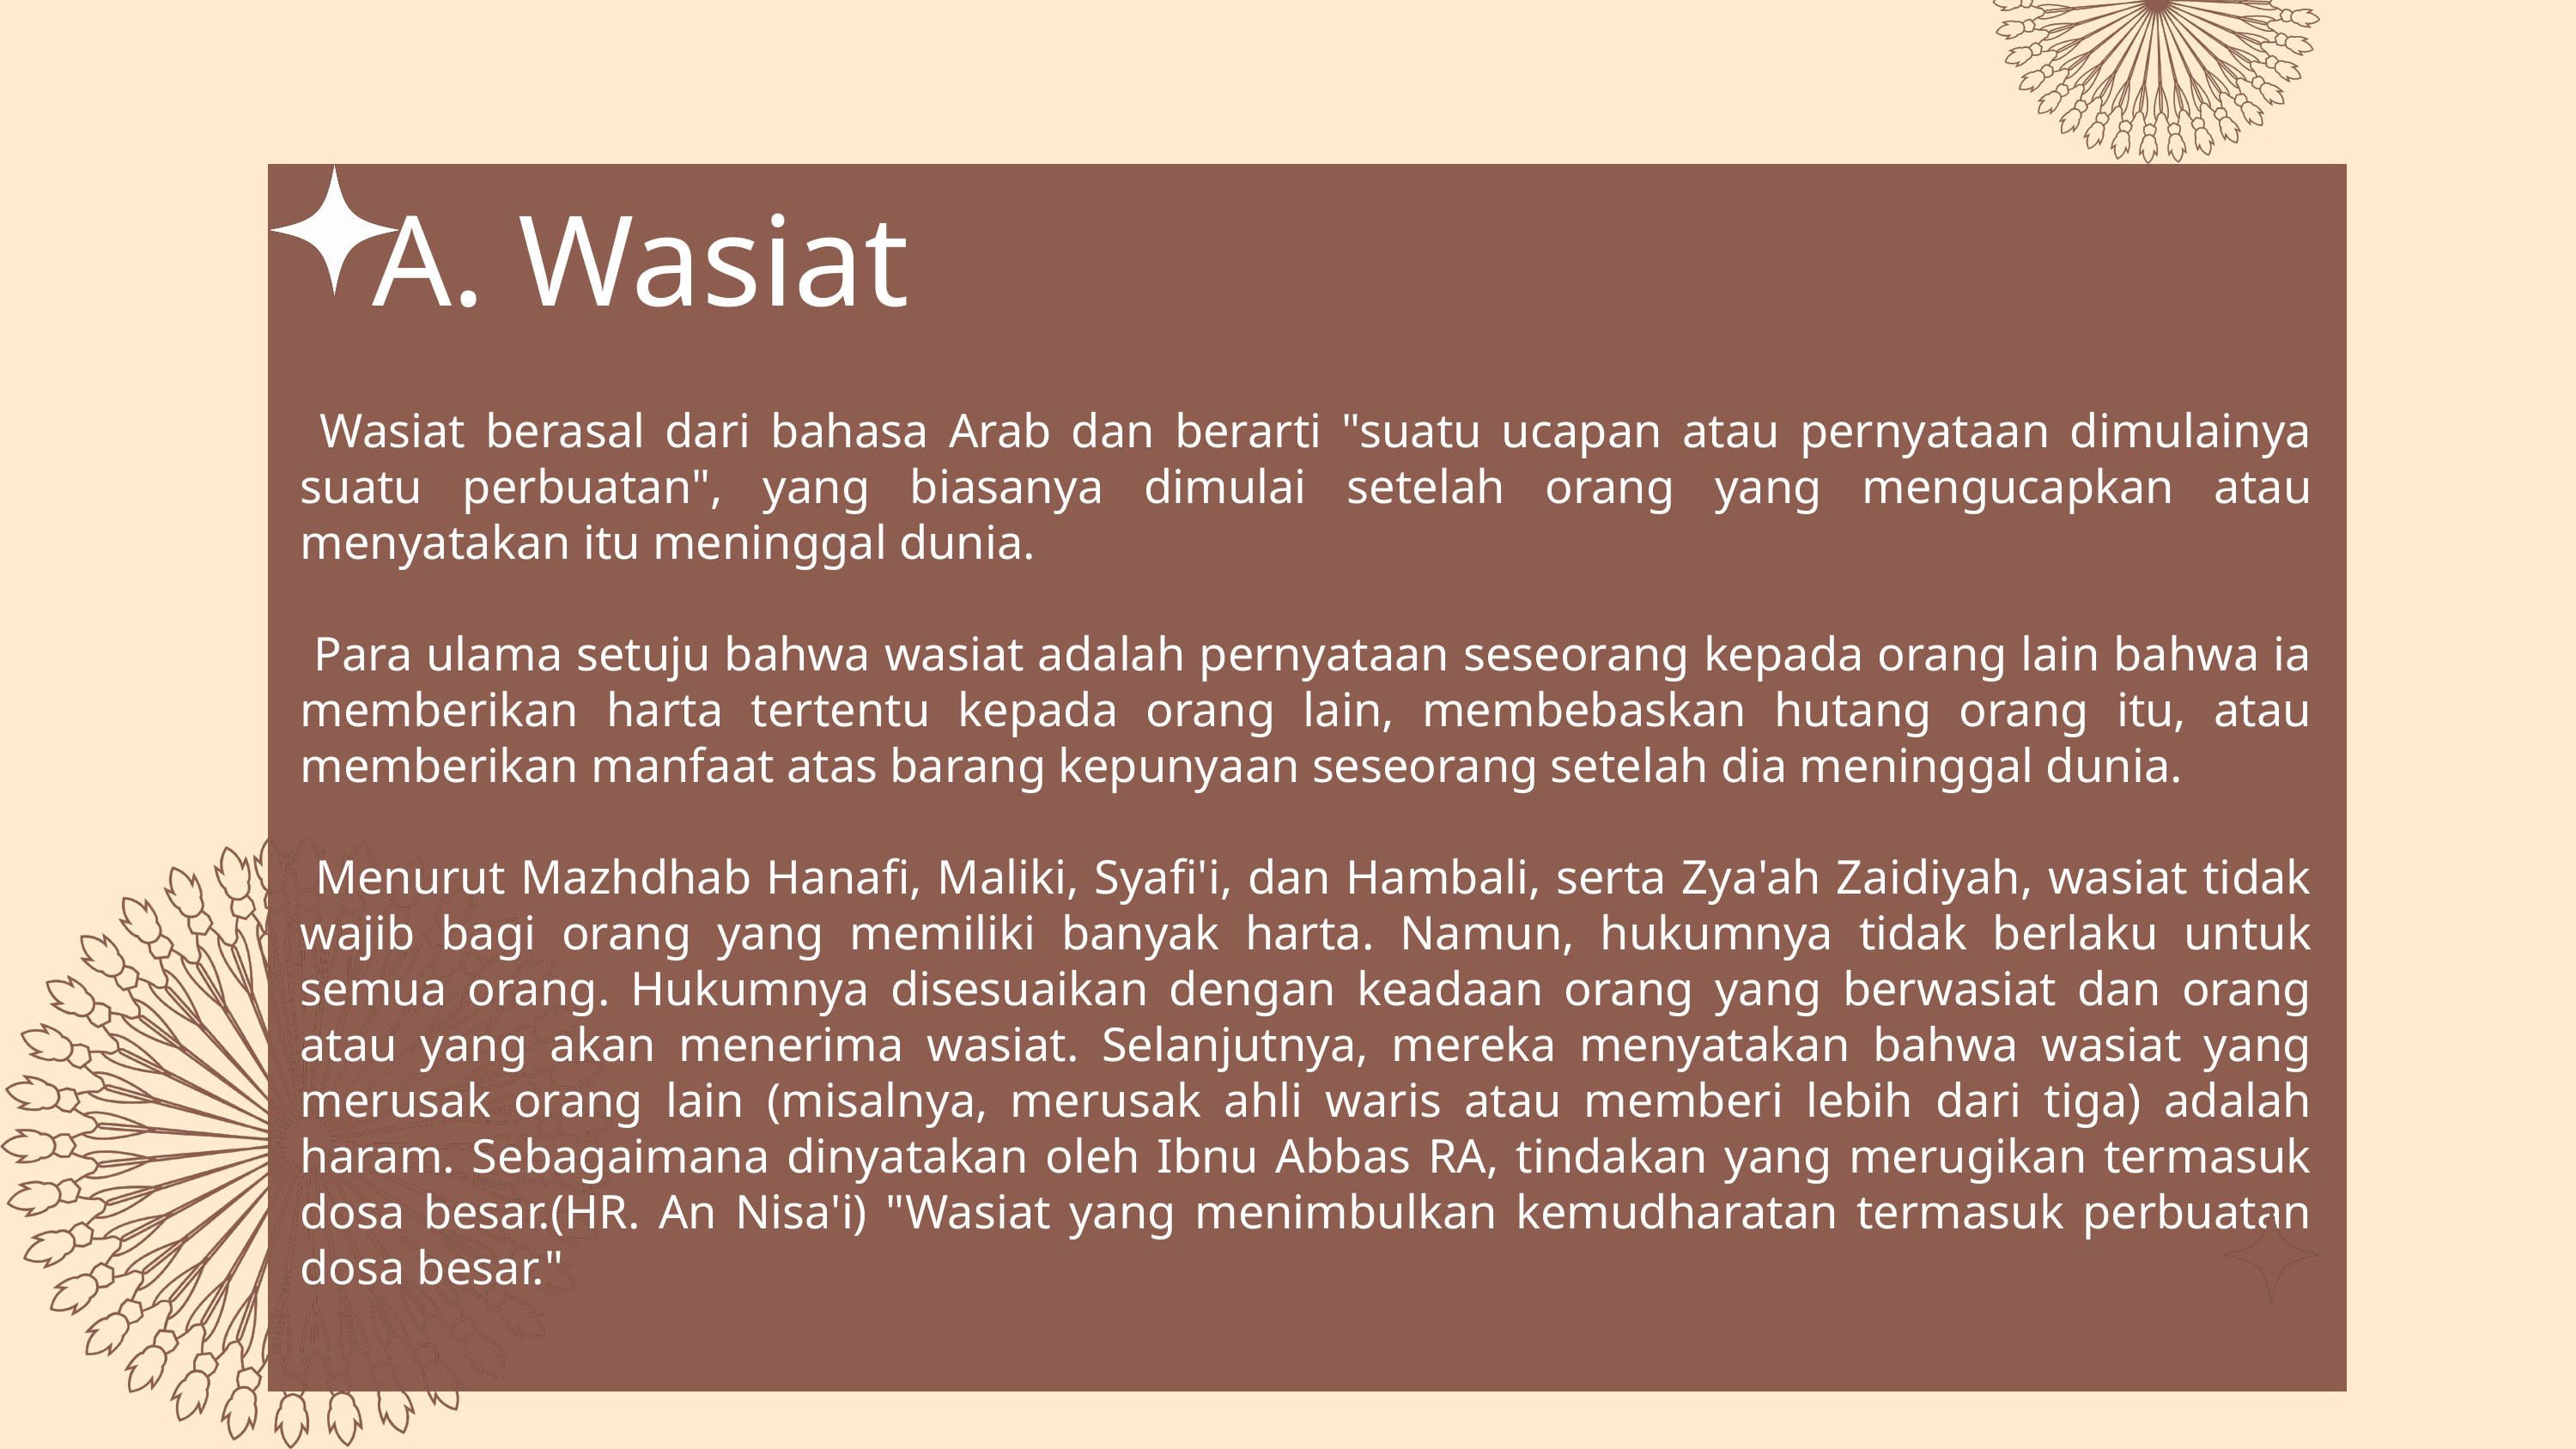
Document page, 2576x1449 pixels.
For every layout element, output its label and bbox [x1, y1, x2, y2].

text_box [267, 163, 2348, 1392]
text_box [1992, 0, 2321, 161]
text_box [300, 1401, 2315, 1405]
text_box [0, 836, 613, 1449]
